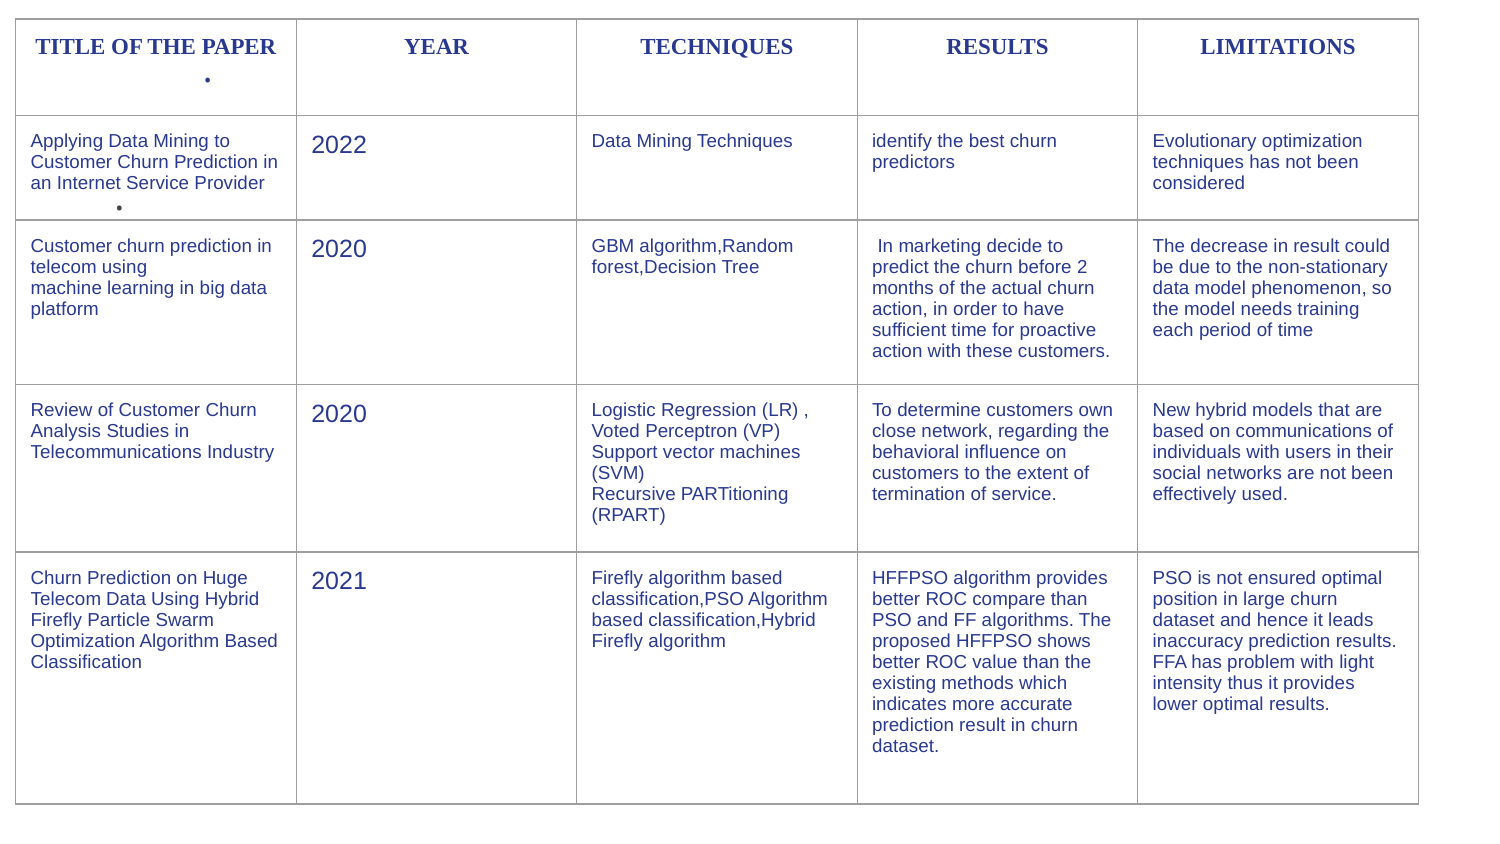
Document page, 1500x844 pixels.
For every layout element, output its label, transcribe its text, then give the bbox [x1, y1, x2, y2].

table_cell Evolutionary optimization techniques has not been considered [1138, 116, 1418, 219]
table_cell GBM algorithm,Random forest,Decision Tree [577, 221, 857, 384]
table_cell Data Mining Techniques [577, 116, 857, 219]
table_cell Customer churn prediction in telecom using machine learning in big data platform [16, 221, 296, 384]
table_cell In marketing decide to predict the churn before 2 months of the actual churn action, in order to have sufficient time for proactive action with these customers. [858, 221, 1137, 384]
table_cell Applying Data Mining to Customer Churn Prediction in an Internet Service Provider [16, 116, 296, 219]
table_cell 2021 [297, 553, 576, 803]
table_cell The decrease in result could be due to the non-stationary data model phenomenon, so the model needs training each period of time [1138, 221, 1418, 384]
table_cell Logistic Regression (LR) , Voted Perceptron (VP) Support vector machines (SVM) Recursive PARTitioning (RPART) [577, 385, 857, 551]
table_header TECHNIQUES [577, 20, 857, 115]
table_cell Review of Customer Churn Analysis Studies in Telecommunications Industry [16, 385, 296, 551]
table_header RESULTS [858, 20, 1137, 115]
table_header YEAR [297, 20, 576, 115]
table_header TITLE OF THE PAPER [16, 20, 296, 115]
table_cell 2022 [297, 116, 576, 219]
table_cell 2020 [297, 221, 576, 384]
table_cell New hybrid models that are based on communications of individuals with users in their social networks are not been effectively used. [1138, 385, 1418, 551]
table_cell PSO is not ensured optimal position in large churn dataset and hence it leads inaccuracy prediction results. FFA has problem with light intensity thus it provides lower optimal results. [1138, 553, 1418, 803]
table_header LIMITATIONS [1138, 20, 1418, 115]
table_cell Firefly algorithm based classification,PSO Algorithm based classification,Hybrid Firefly algorithm [577, 553, 857, 803]
table_cell Churn Prediction on Huge Telecom Data Using Hybrid Firefly Particle Swarm Optimization Algorithm Based Classification [16, 553, 296, 803]
table_cell 2020 [297, 385, 576, 551]
table_cell identify the best churn predictors [858, 116, 1137, 219]
table_cell HFFPSO algorithm provides better ROC compare than PSO and FF algorithms. The proposed HFFPSO shows better ROC value than the existing methods which indicates more accurate prediction result in churn dataset. [858, 553, 1137, 803]
table_cell To determine customers own close network, regarding the behavioral influence on customers to the extent of termination of service. [858, 385, 1137, 551]
